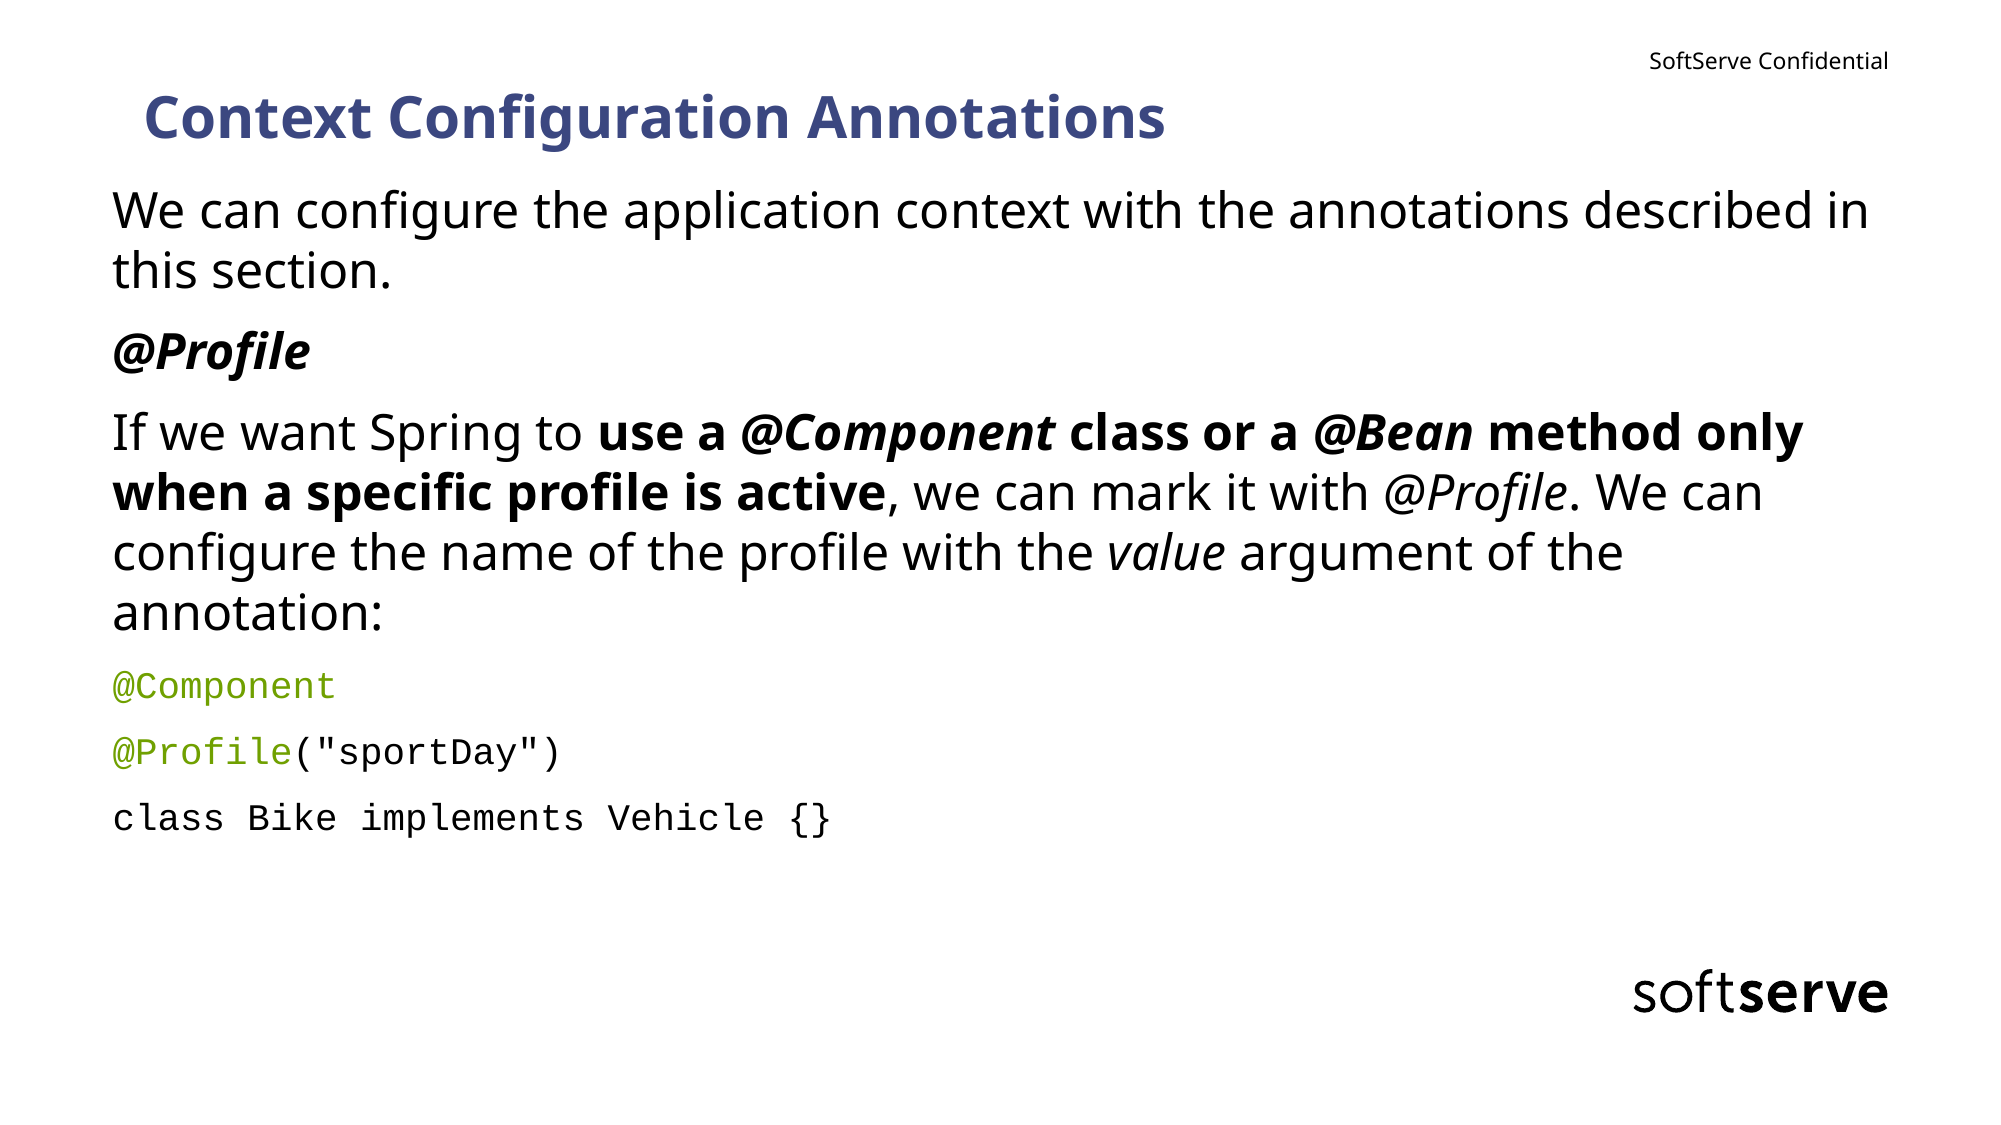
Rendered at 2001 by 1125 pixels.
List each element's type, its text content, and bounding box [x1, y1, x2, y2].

list We can configure the application context with the annotations described in this section. @Profile If we want Spring to use a @Component class or a @Bean method only when a specific profile is active, we can mark it with @Profile. We can configure the name of the profile with the value argument of the annotation: @Component @Profile("sportDay") class Bike implements Vehicle {} [112, 171, 1923, 963]
title Context Configuration Annotations [143, 80, 1888, 171]
